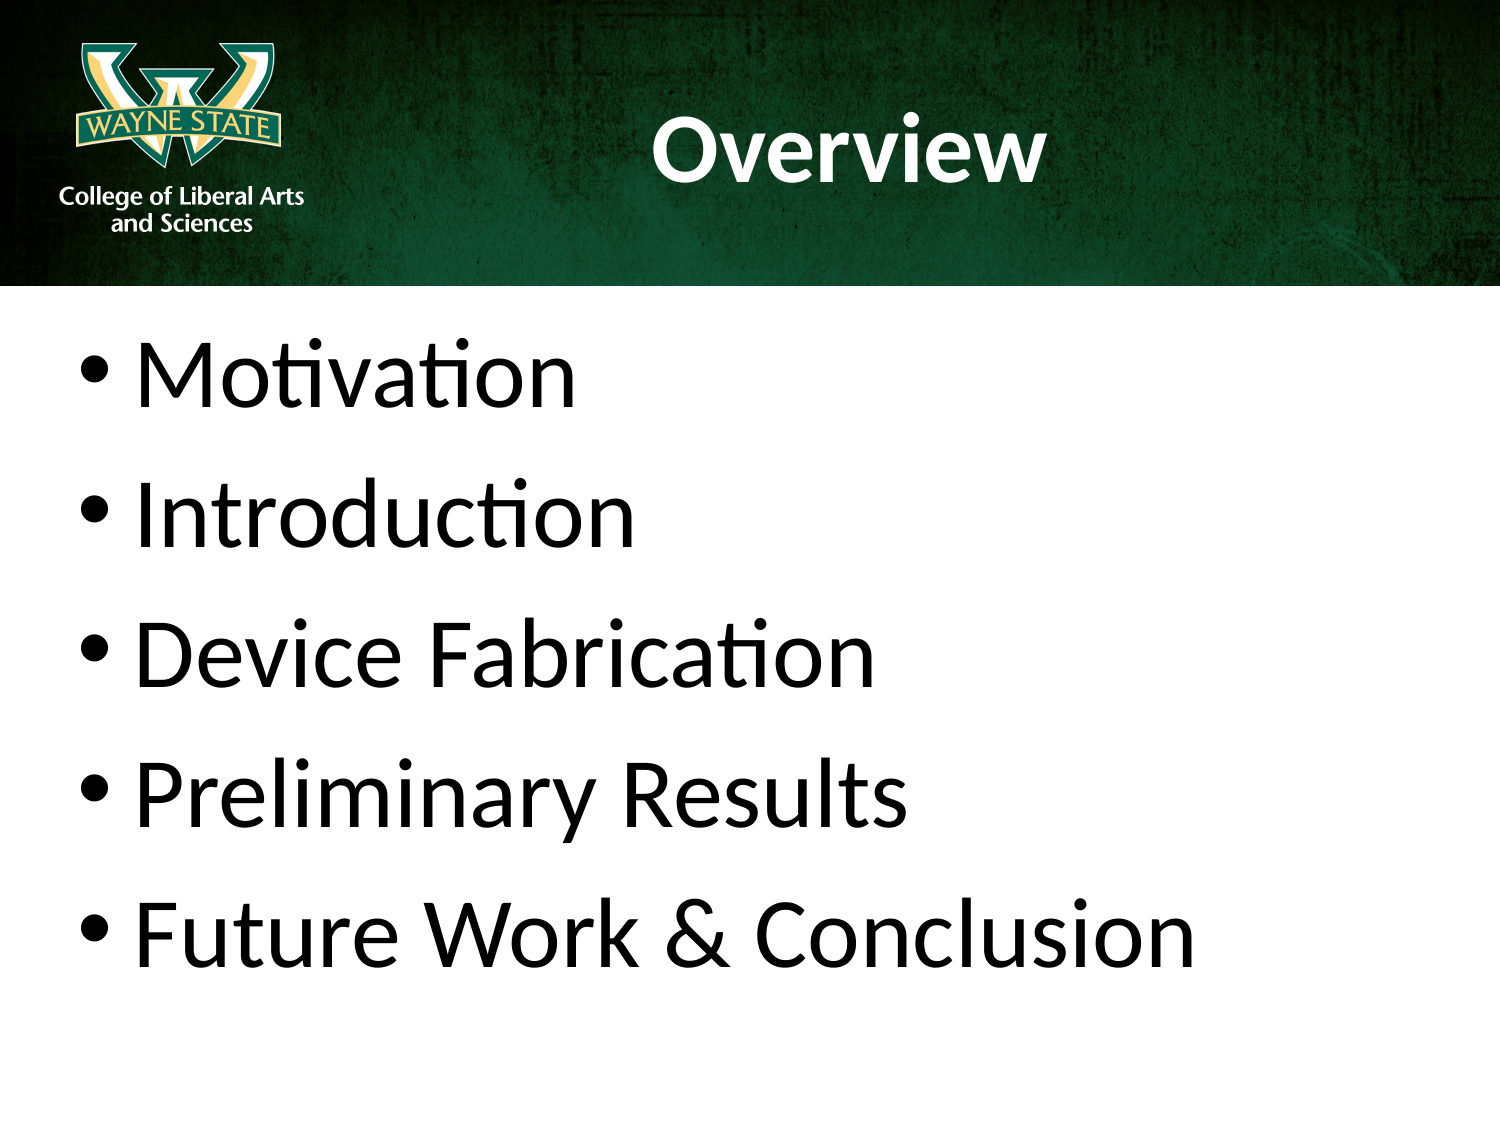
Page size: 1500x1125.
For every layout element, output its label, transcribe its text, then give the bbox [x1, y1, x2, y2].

list Motivation Introduction Device Fabrication Preliminary Results Future Work & Conclusion [62, 560, 1413, 1048]
picture [0, 0, 1500, 552]
